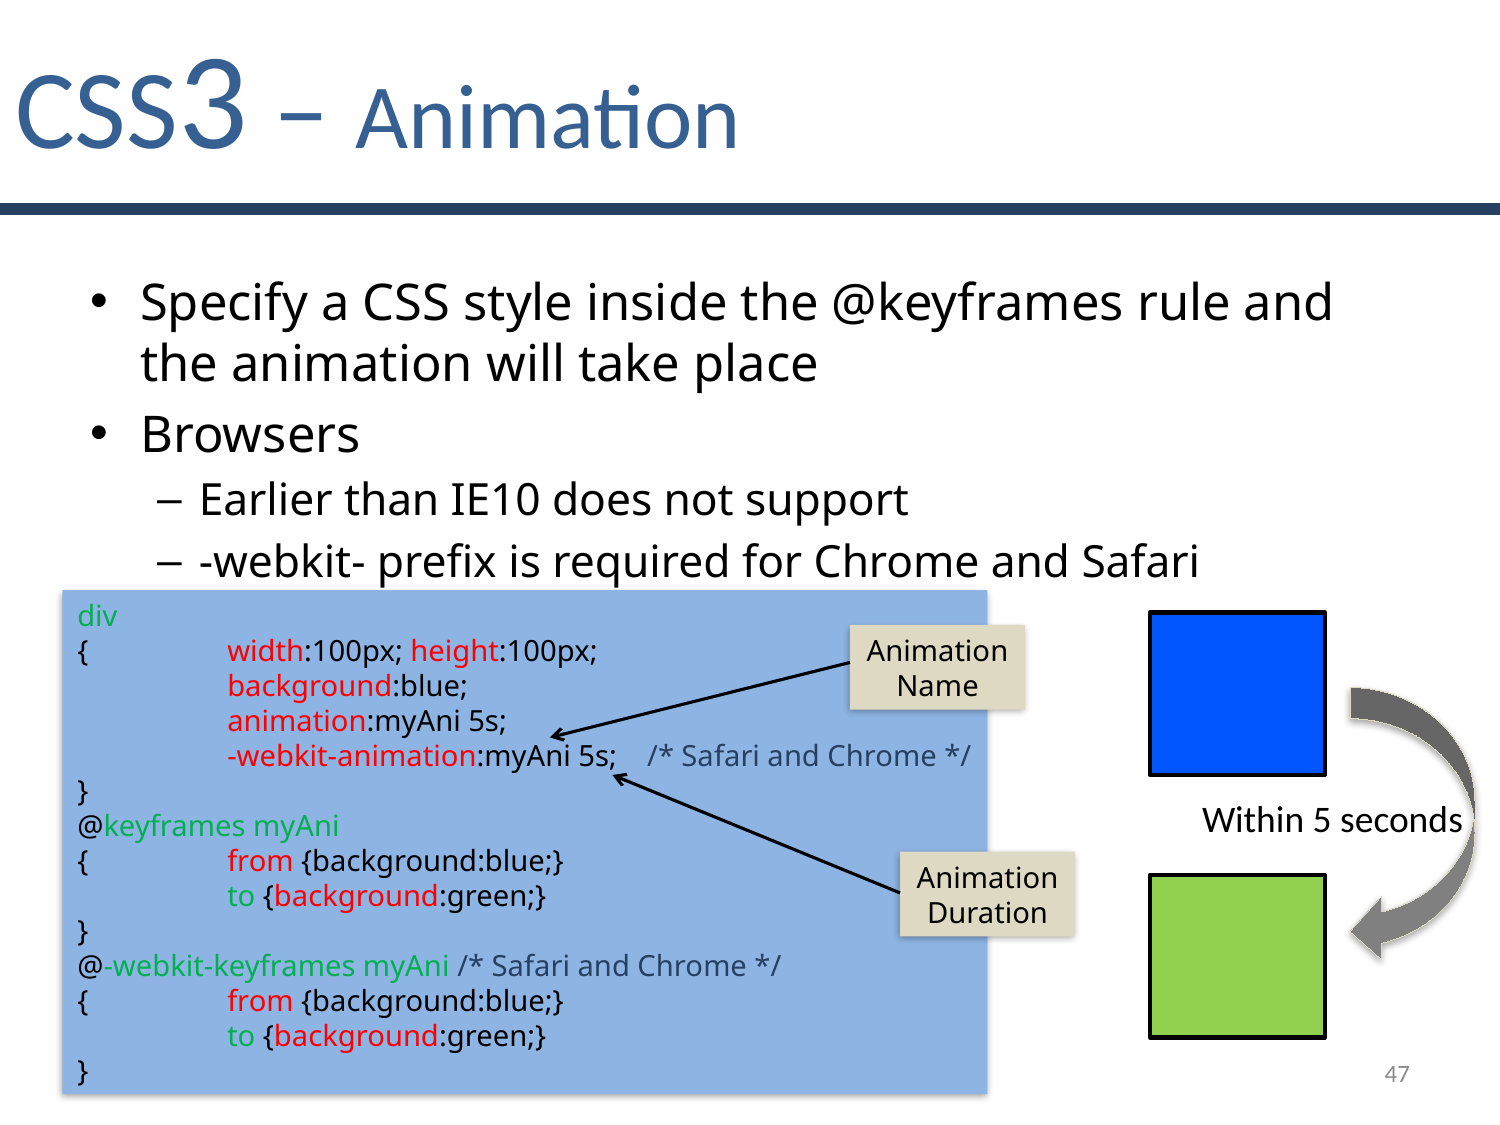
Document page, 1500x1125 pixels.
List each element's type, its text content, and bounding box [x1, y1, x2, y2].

title CSS3 – Animation [0, 0, 1150, 200]
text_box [612, 774, 901, 894]
text_box [1148, 873, 1327, 1040]
slide_number 47 [1074, 1042, 1425, 1103]
list Specify a CSS style inside the @keyframes rule and the animation will take place Browsers Earlier than IE10 does not support -webkit- prefix is required for Chrome and Safari [75, 262, 1425, 600]
text_box Animation Duration [900, 851, 1075, 937]
text_box [1350, 848, 1474, 959]
text_box Animation Name [849, 624, 1025, 710]
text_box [549, 662, 851, 738]
text_box [1148, 610, 1327, 777]
text_box Within 5 seconds [1187, 787, 1500, 848]
text_box div { width:100px; height:100px; background:blue; animation:myAni 5s; -webkit-animation:myAni 5s; /* Safari and Chrome */ } @keyframes myAni { from {background:blue;} to {background:green;} } @-webkit-keyframes myAni /* Safari and Chrome */ { from {background:blue;} to {background:green;} } [62, 590, 988, 1095]
text_box [0, 203, 1500, 215]
